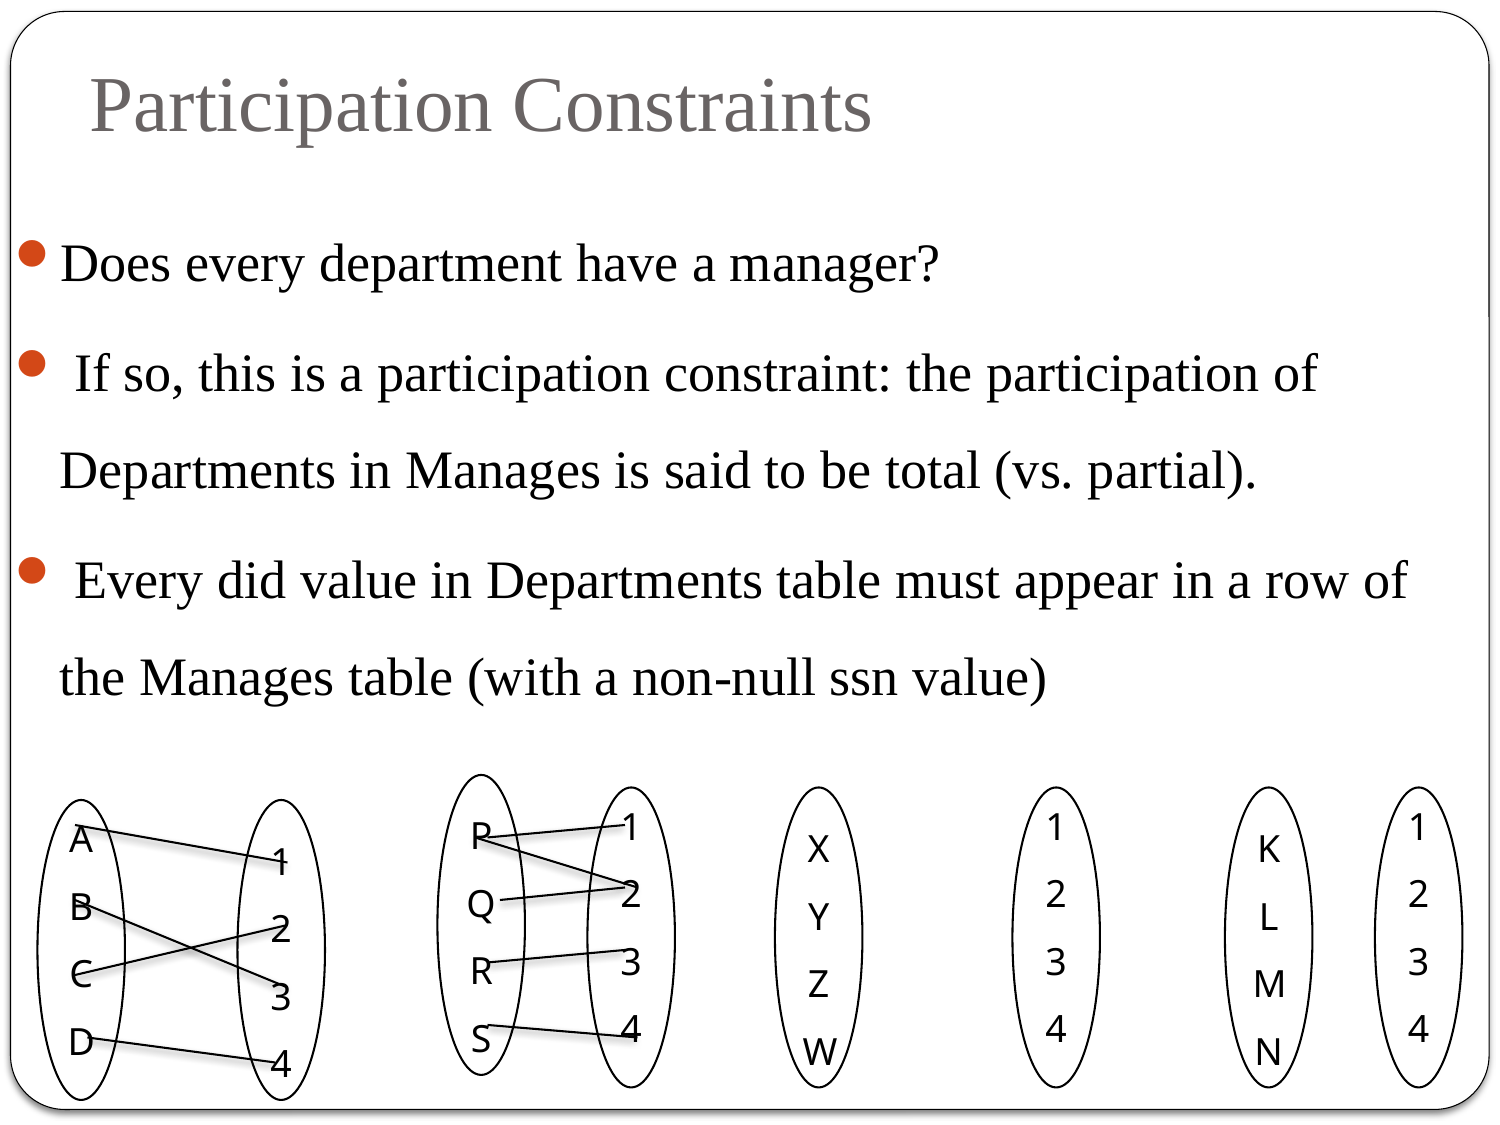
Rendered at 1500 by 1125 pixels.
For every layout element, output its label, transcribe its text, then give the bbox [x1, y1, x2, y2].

text_box P Q R S [436, 773, 526, 1076]
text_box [487, 1024, 638, 1038]
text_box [487, 824, 626, 835]
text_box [74, 899, 288, 988]
text_box A B C D [36, 798, 124, 1101]
title Participation Constraints [75, 45, 1425, 163]
text_box 1 2 3 4 [586, 786, 676, 1089]
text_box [487, 949, 626, 963]
text_box 1 2 3 4 [1011, 786, 1101, 1089]
text_box X Y Z W [773, 786, 864, 1089]
text_box 1 2 3 4 [238, 798, 327, 1101]
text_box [474, 837, 638, 888]
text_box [74, 824, 288, 863]
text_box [499, 897, 626, 901]
text_box K L M N [1223, 786, 1314, 1089]
list Does every department have a manager? If so, this is a participation constraint: the participation of Departments in Manages is said to be total (vs. partial). Every did value in Departments table must appear in a row of the Manages table (with a non-null ssn value) [0, 187, 1500, 1125]
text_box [87, 1037, 276, 1063]
text_box 1 2 3 4 [1373, 786, 1464, 1089]
